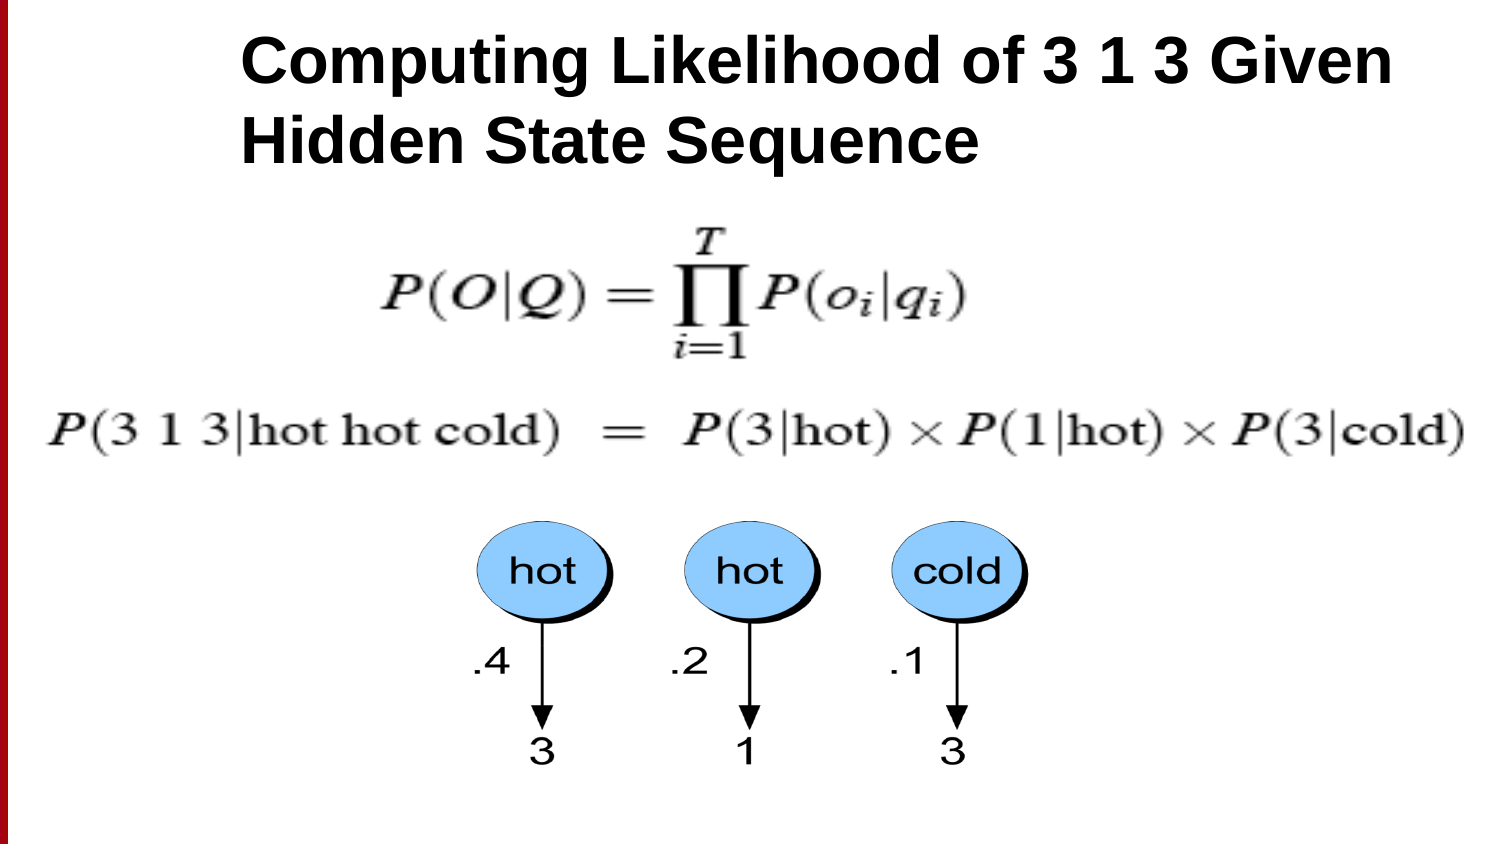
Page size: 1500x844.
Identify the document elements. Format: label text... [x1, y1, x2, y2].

title Computing Likelihood of 3 1 3 Given Hidden State Sequence [225, 62, 1450, 185]
picture [362, 205, 988, 375]
picture [470, 521, 1030, 779]
picture [37, 393, 1488, 466]
